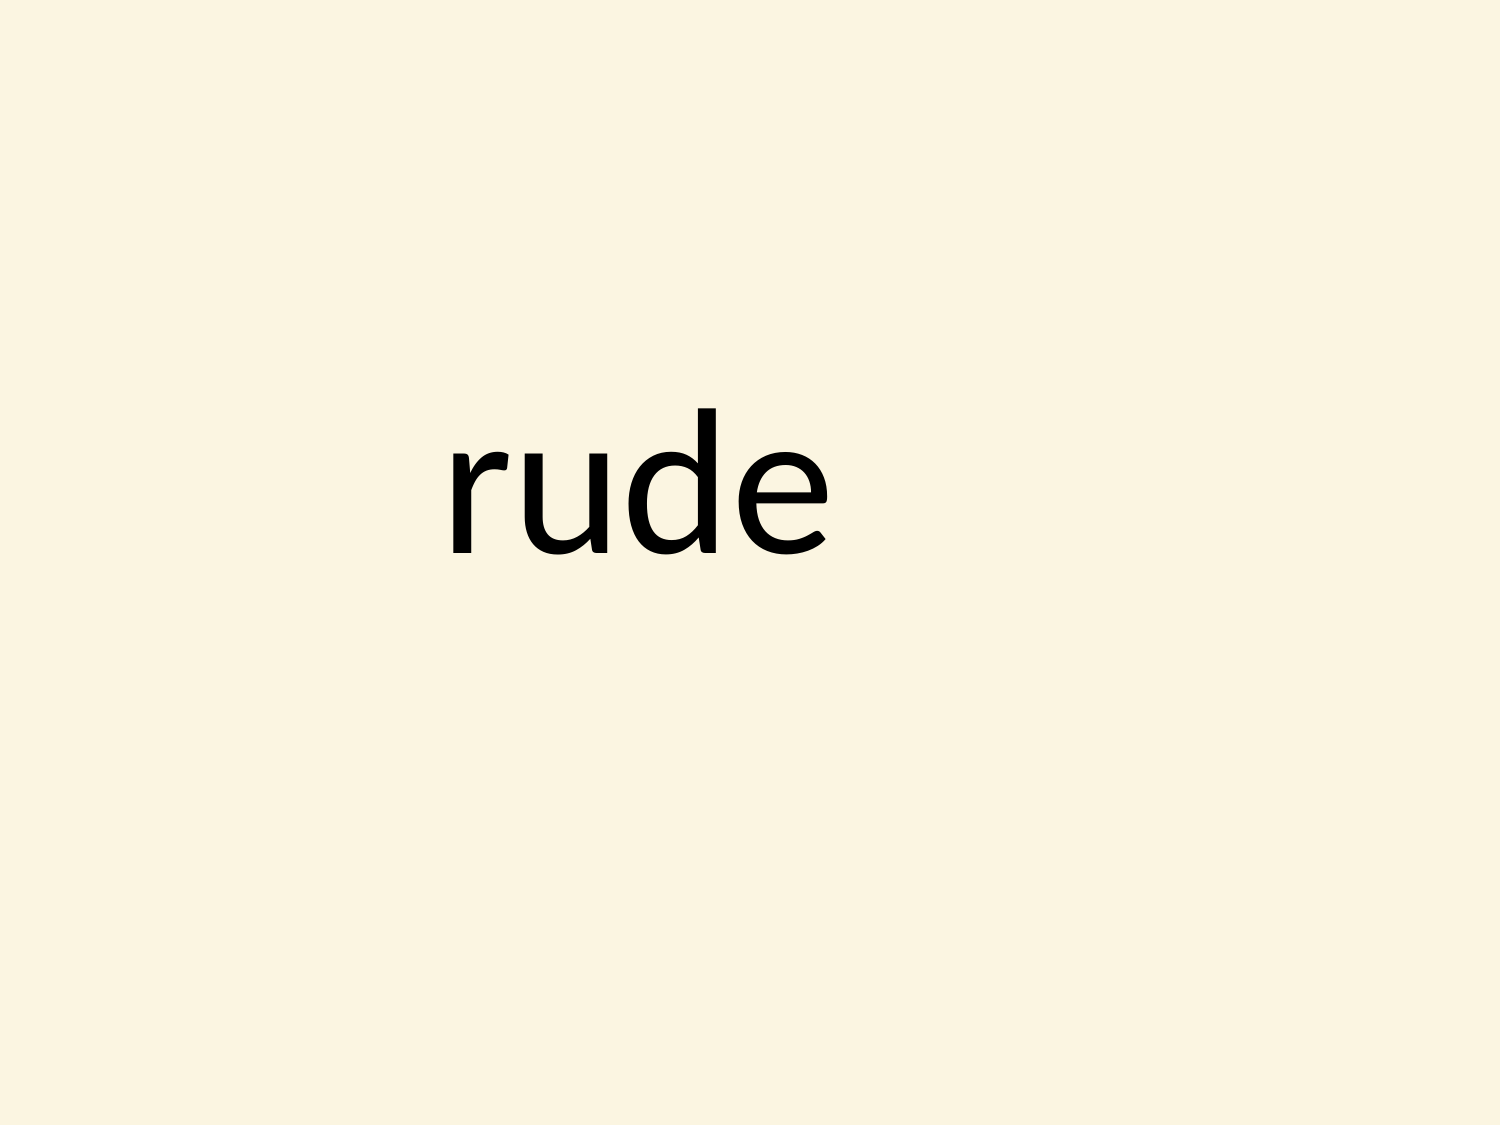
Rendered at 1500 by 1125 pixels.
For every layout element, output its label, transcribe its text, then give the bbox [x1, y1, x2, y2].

title rude [0, 349, 1276, 591]
